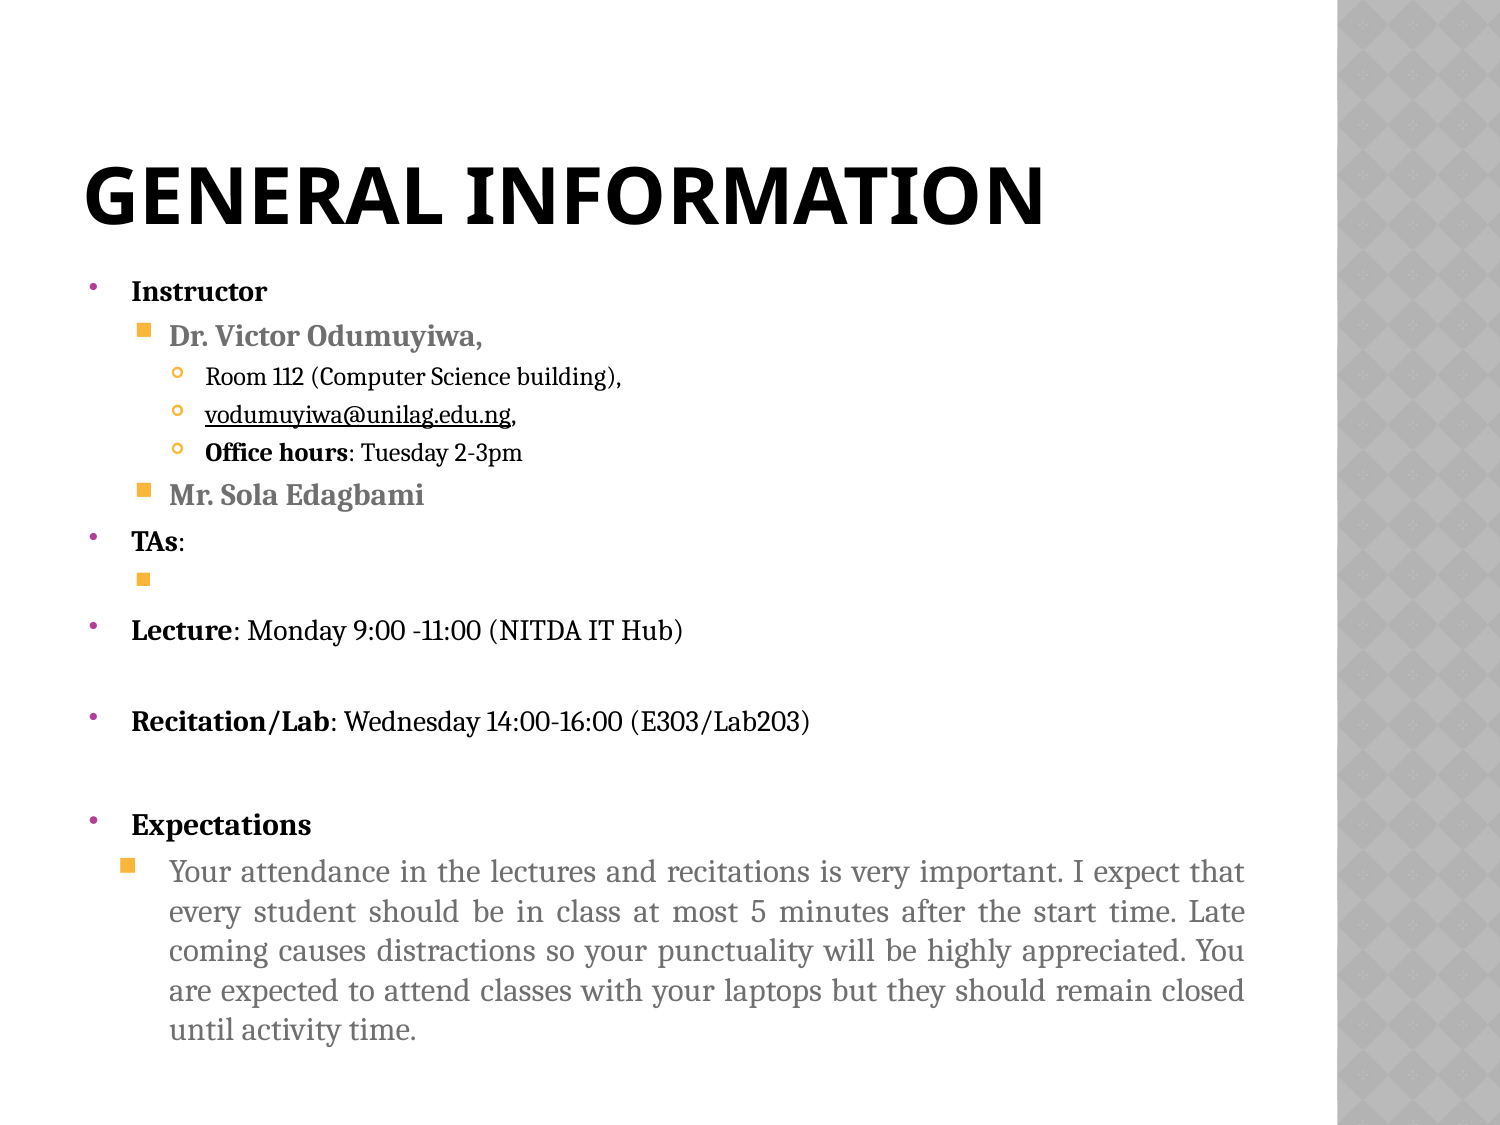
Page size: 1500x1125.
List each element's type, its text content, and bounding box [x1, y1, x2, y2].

title General INFORMATION [75, 52, 1263, 240]
list Instructor Dr. Victor Odumuyiwa, Room 112 (Computer Science building), vodumuyiwa@unilag.edu.ng, Office hours: Tuesday 2-3pm Mr. Sola Edagbami TAs: Lecture: Monday 9:00 -11:00 (NITDA IT Hub) Recitation/Lab: Wednesday 14:00-16:00 (E303/Lab203) Expectations Your attendance in the lectures and recitations is very important. I expect that every student should be in class at most 5 minutes after the start time. Late coming causes distractions so your punctuality will be highly appreciated. You are expected to attend classes with your laptops but they should remain closed until activity time. [75, 264, 1263, 1059]
